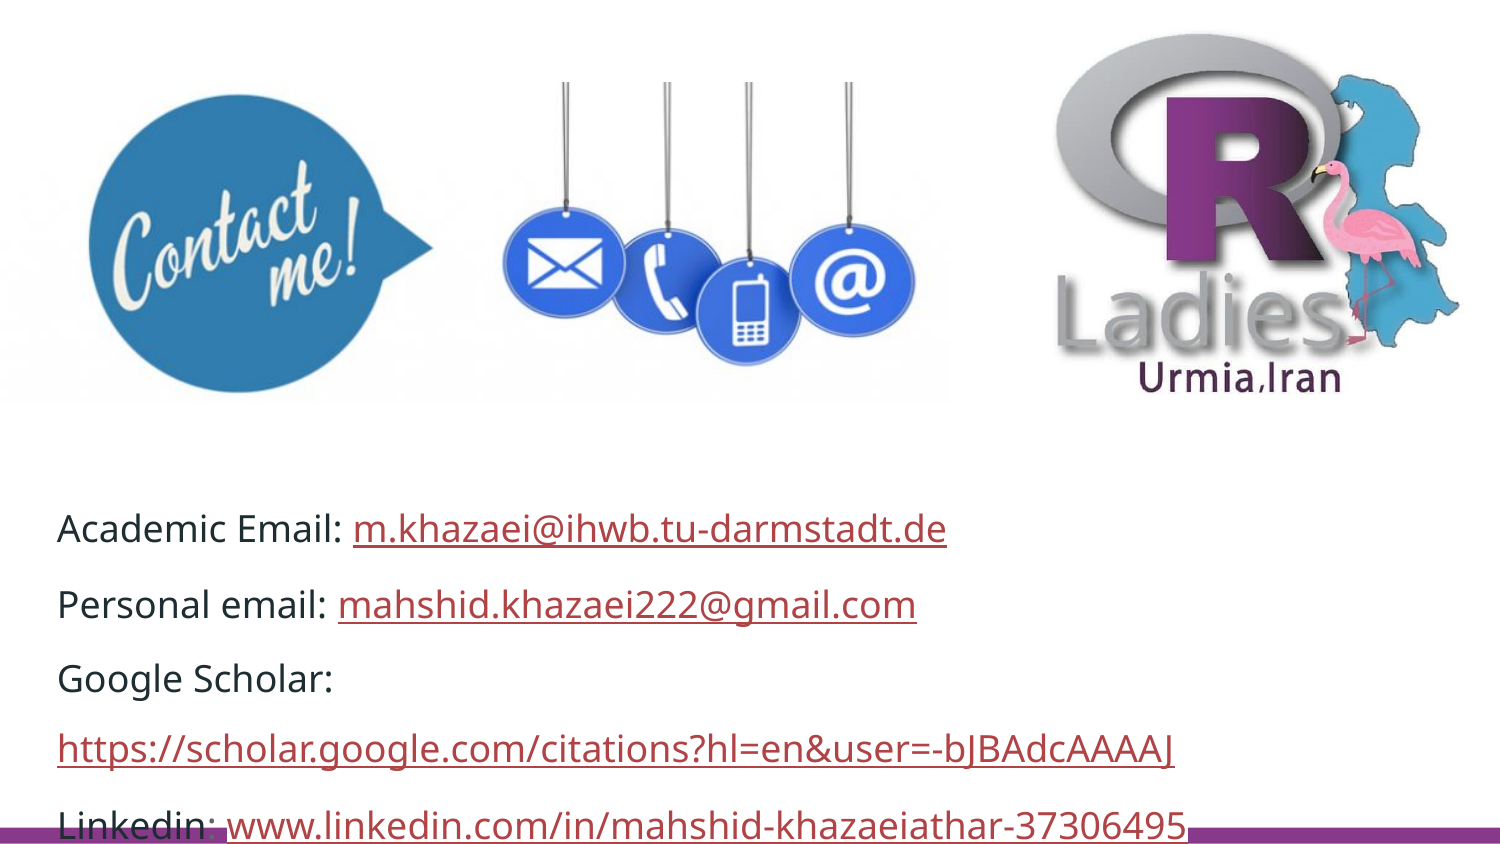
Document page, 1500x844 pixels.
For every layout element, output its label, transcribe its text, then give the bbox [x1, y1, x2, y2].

picture [0, 81, 950, 404]
text_box Academic Email: m.khazaei@ihwb.tu-darmstadt.de Personal email: mahshid.khazaei222@gmail.com Google Scholar: https://scholar.google.com/citations?hl=en&user=-bJBAdcAAAAJ Linkedin: www.linkedin.com/in/mahshid-khazaeiathar-37306495 [41, 464, 1459, 844]
picture [999, 0, 1464, 465]
